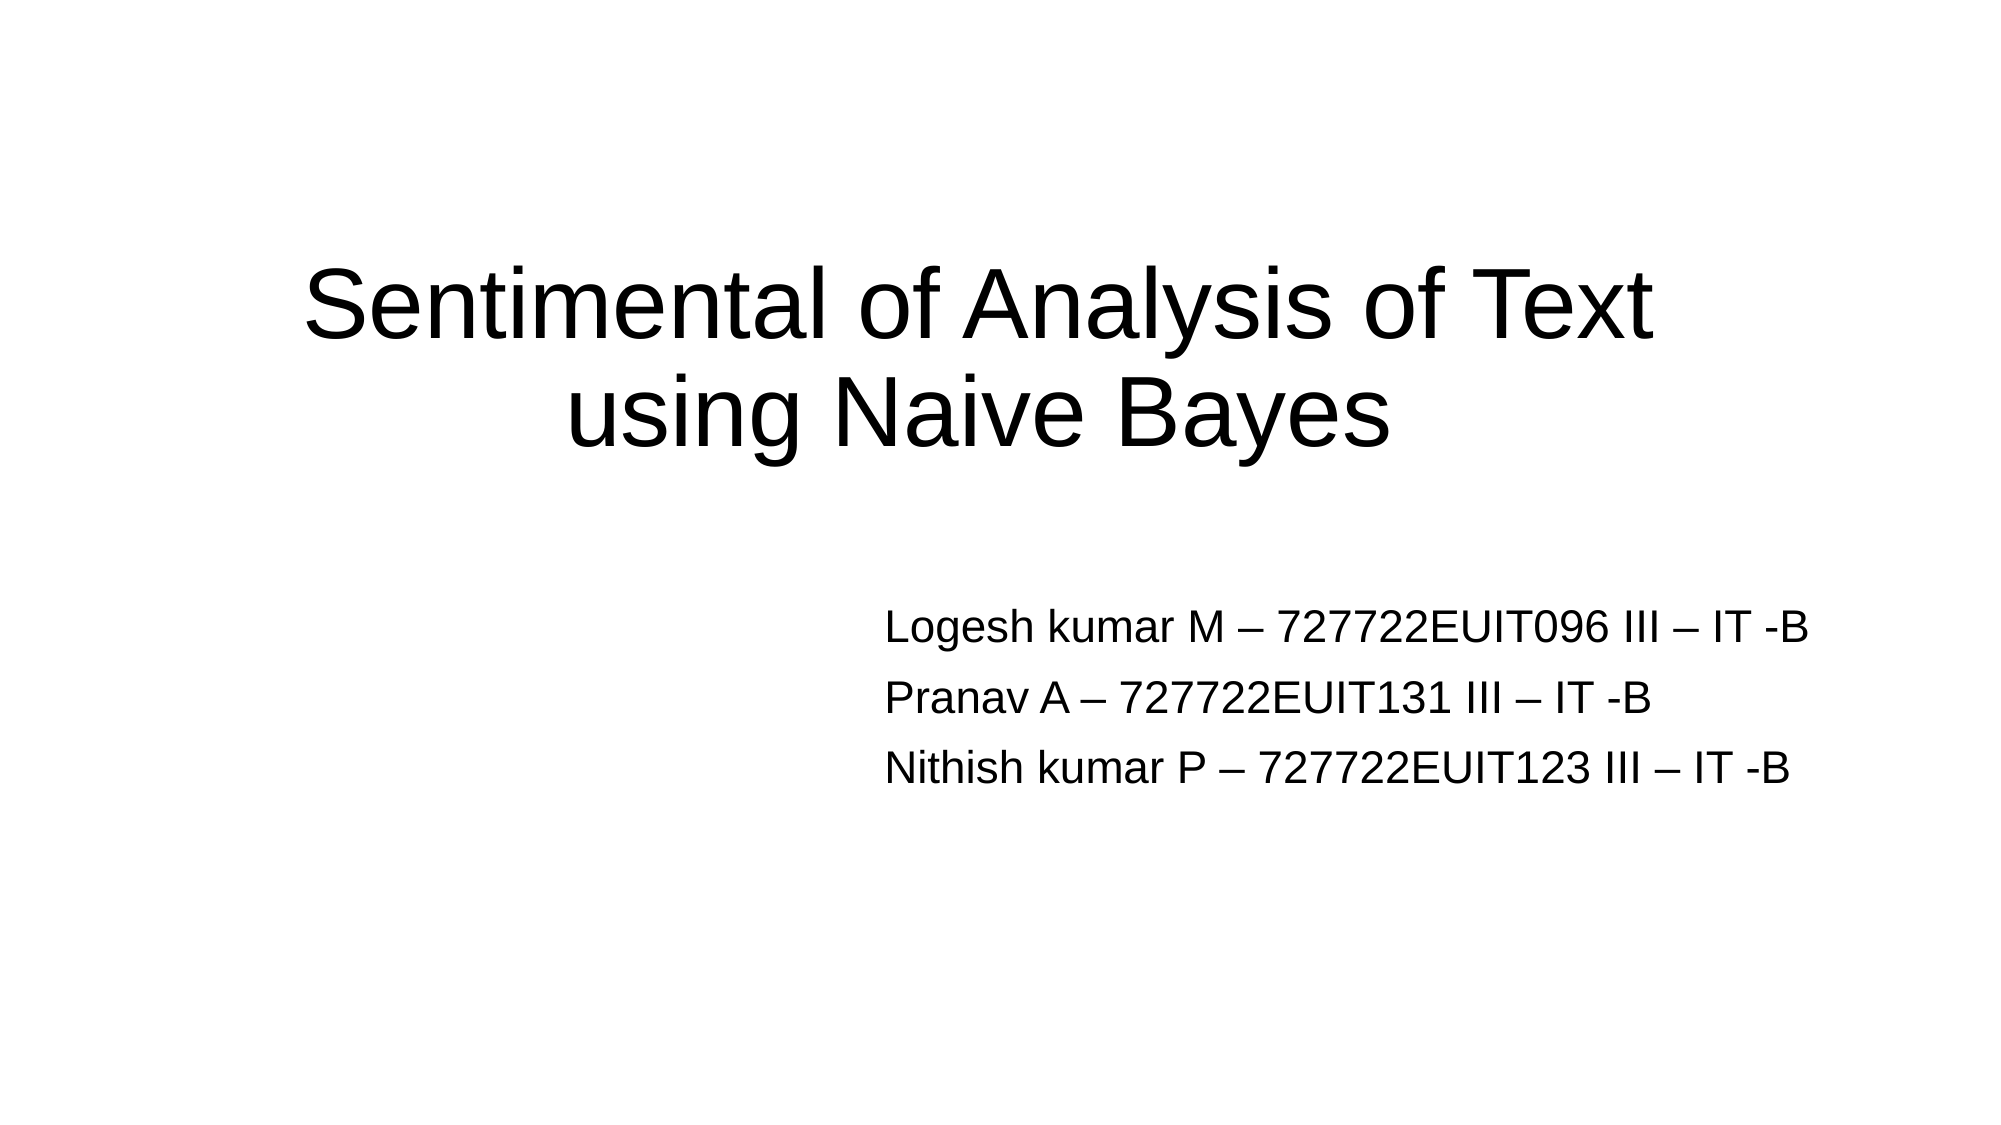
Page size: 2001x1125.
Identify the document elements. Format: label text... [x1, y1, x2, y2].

title Sentimental of Analysis of Text using Naive Bayes [229, 84, 1729, 476]
subtitle Logesh kumar M – 727722EUIT096 III – IT -B Pranav A – 727722EUIT131 III – IT -B Nithish kumar P – 727722EUIT123 III – IT -B [869, 595, 1954, 868]
